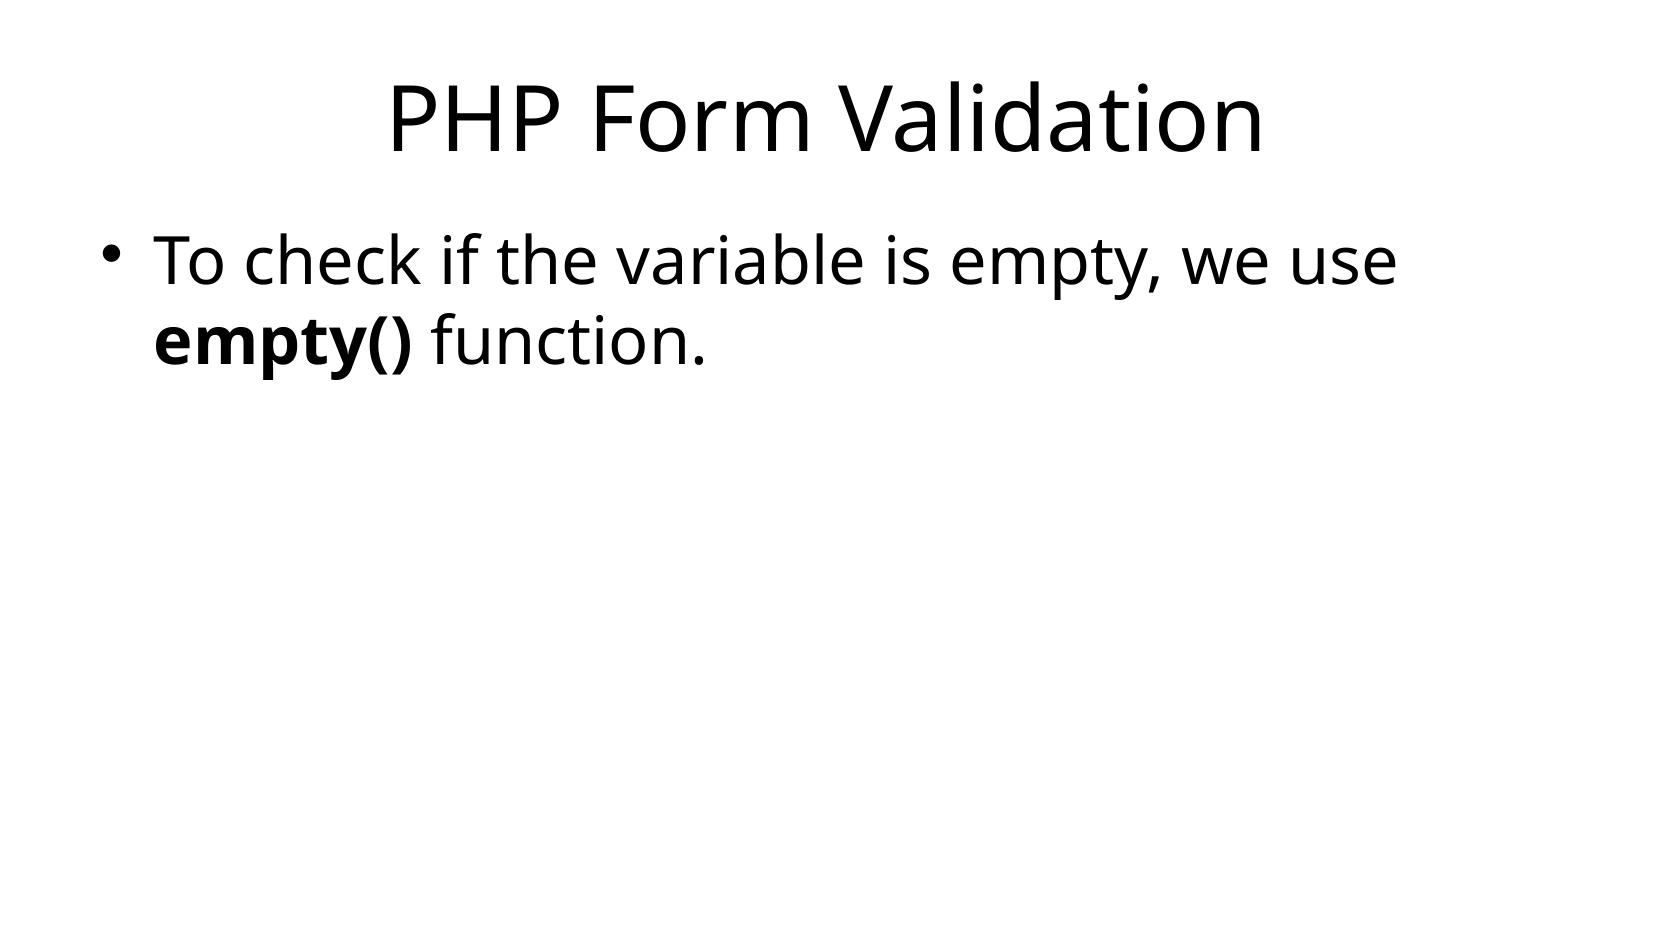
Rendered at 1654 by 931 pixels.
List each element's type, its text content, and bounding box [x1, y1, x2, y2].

text_box To check if the variable is empty, we use empty() function. [82, 217, 1571, 757]
text_box PHP Form Validation [82, 37, 1571, 193]
